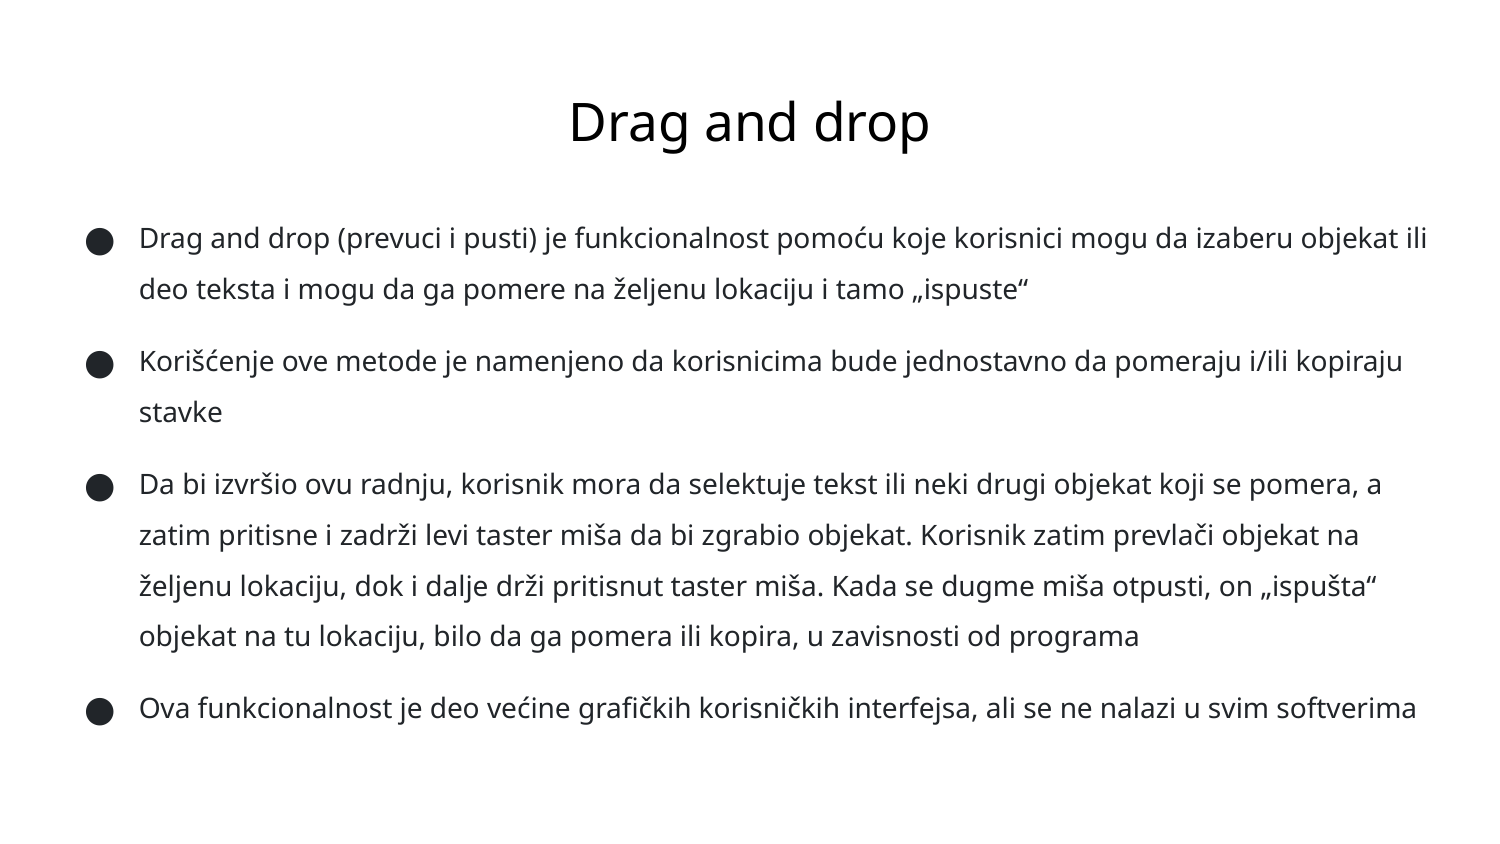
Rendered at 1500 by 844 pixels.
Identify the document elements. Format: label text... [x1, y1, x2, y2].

list Drag and drop (prevuci i pusti) je funkcionalnost pomoću koje korisnici mogu da izaberu objekat ili deo teksta i mogu da ga pomere na željenu lokaciju i tamo „ispuste“ Korišćenje ove metode je namenjeno da korisnicima bude jednostavno da pomeraju i/ili kopiraju stavke Da bi izvršio ovu radnju, korisnik mora da selektuje tekst ili neki drugi objekat koji se pomera, a zatim pritisne i zadrži levi taster miša da bi zgrabio objekat. Korisnik zatim prevlači objekat na željenu lokaciju, dok i dalje drži pritisnut taster miša. Kada se dugme miša otpusti, on „ispušta“ objekat na tu lokaciju, bilo da ga pomera ili kopira, u zavisnosti od programa Ova funkcionalnost je deo većine grafičkih korisničkih interfejsa, ali se ne nalazi u svim softverima [51, 189, 1449, 750]
title Drag and drop [51, 72, 1449, 167]
